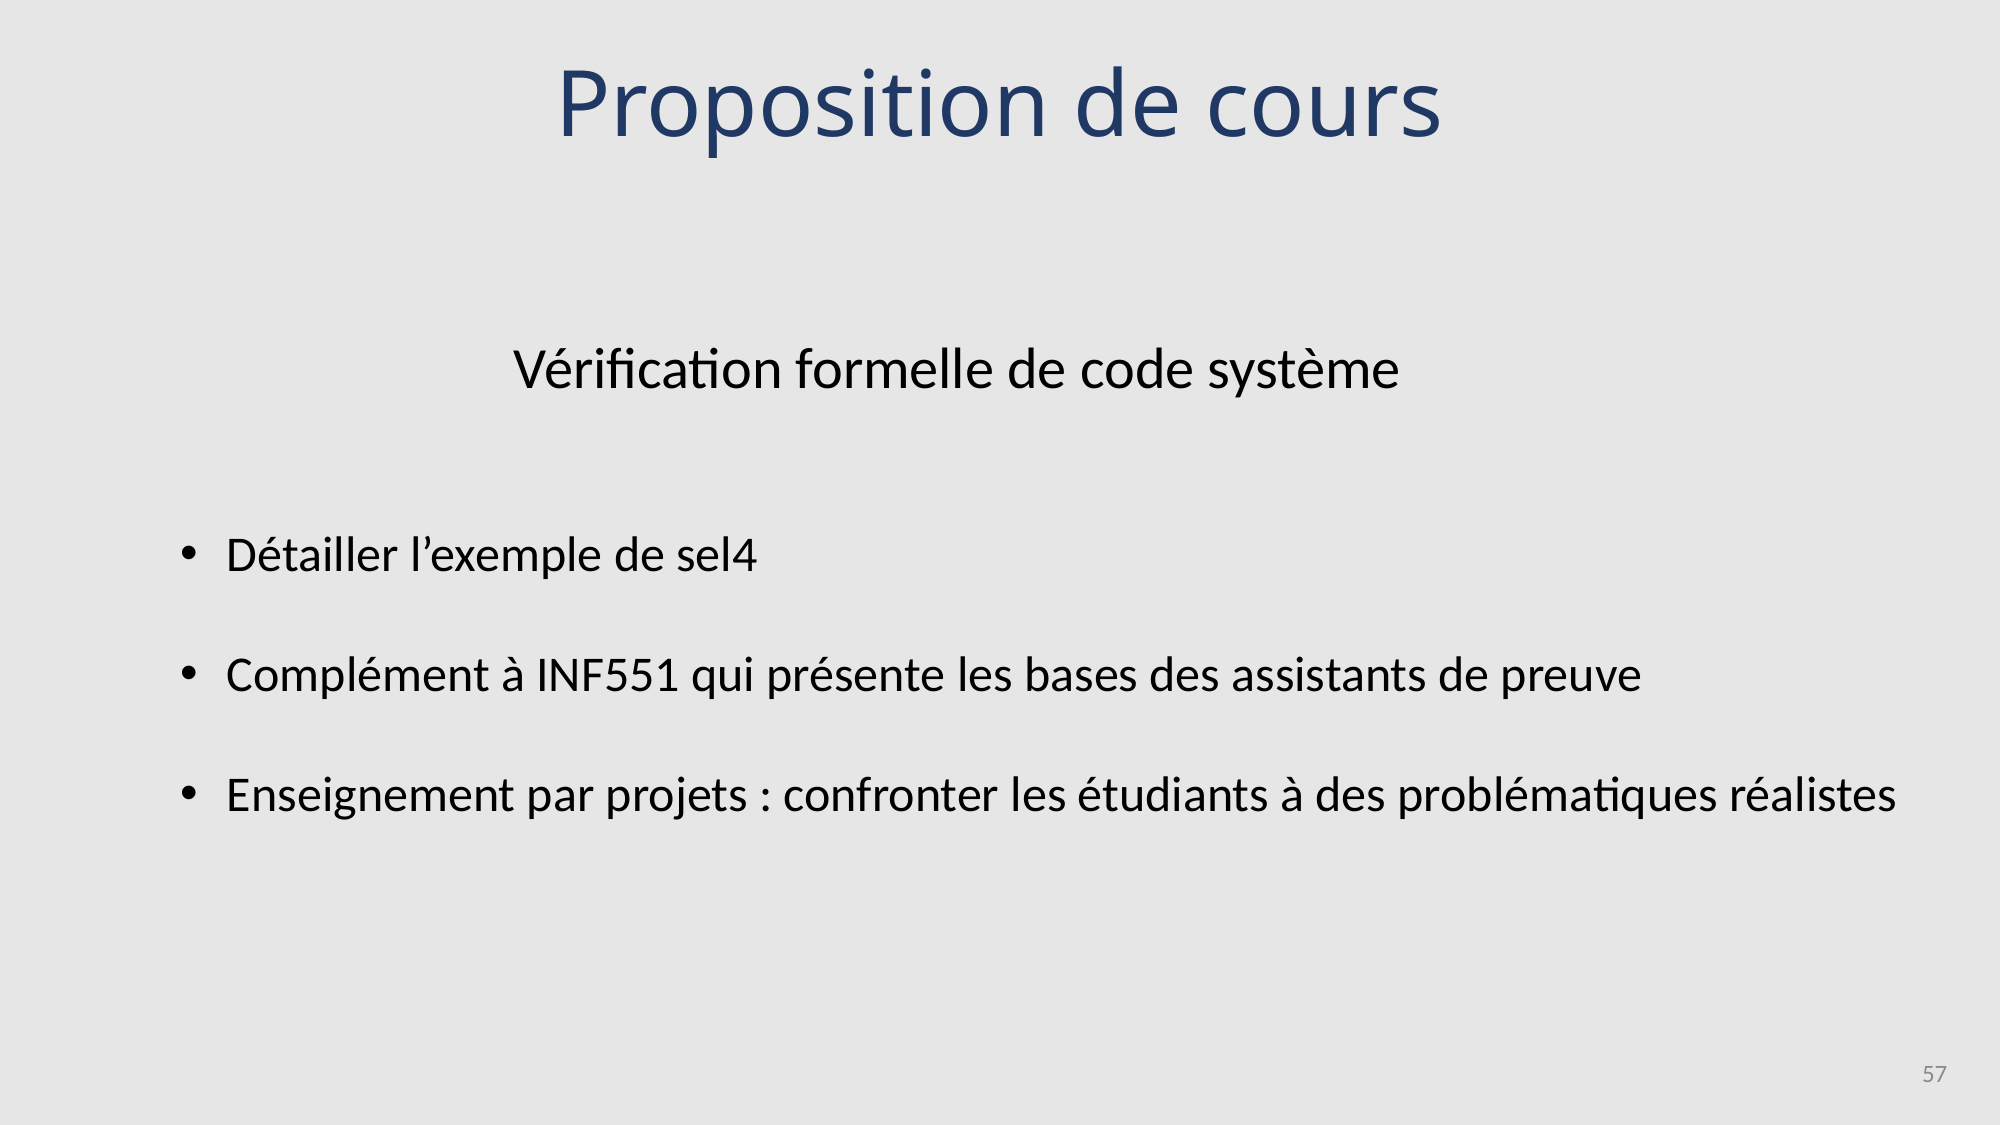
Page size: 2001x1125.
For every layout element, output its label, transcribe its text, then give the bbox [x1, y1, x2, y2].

text_box Proposition de cours [137, 0, 1863, 216]
text_box Détailler l’exemple de sel4 Complément à INF551 qui présente les bases des assistants de preuve Enseignement par projets : confronter les étudiants à des problématiques réalistes [165, 514, 1930, 830]
text_box Vérification formelle de code système [499, 322, 1557, 408]
slide_number 57 [1512, 1042, 1963, 1103]
